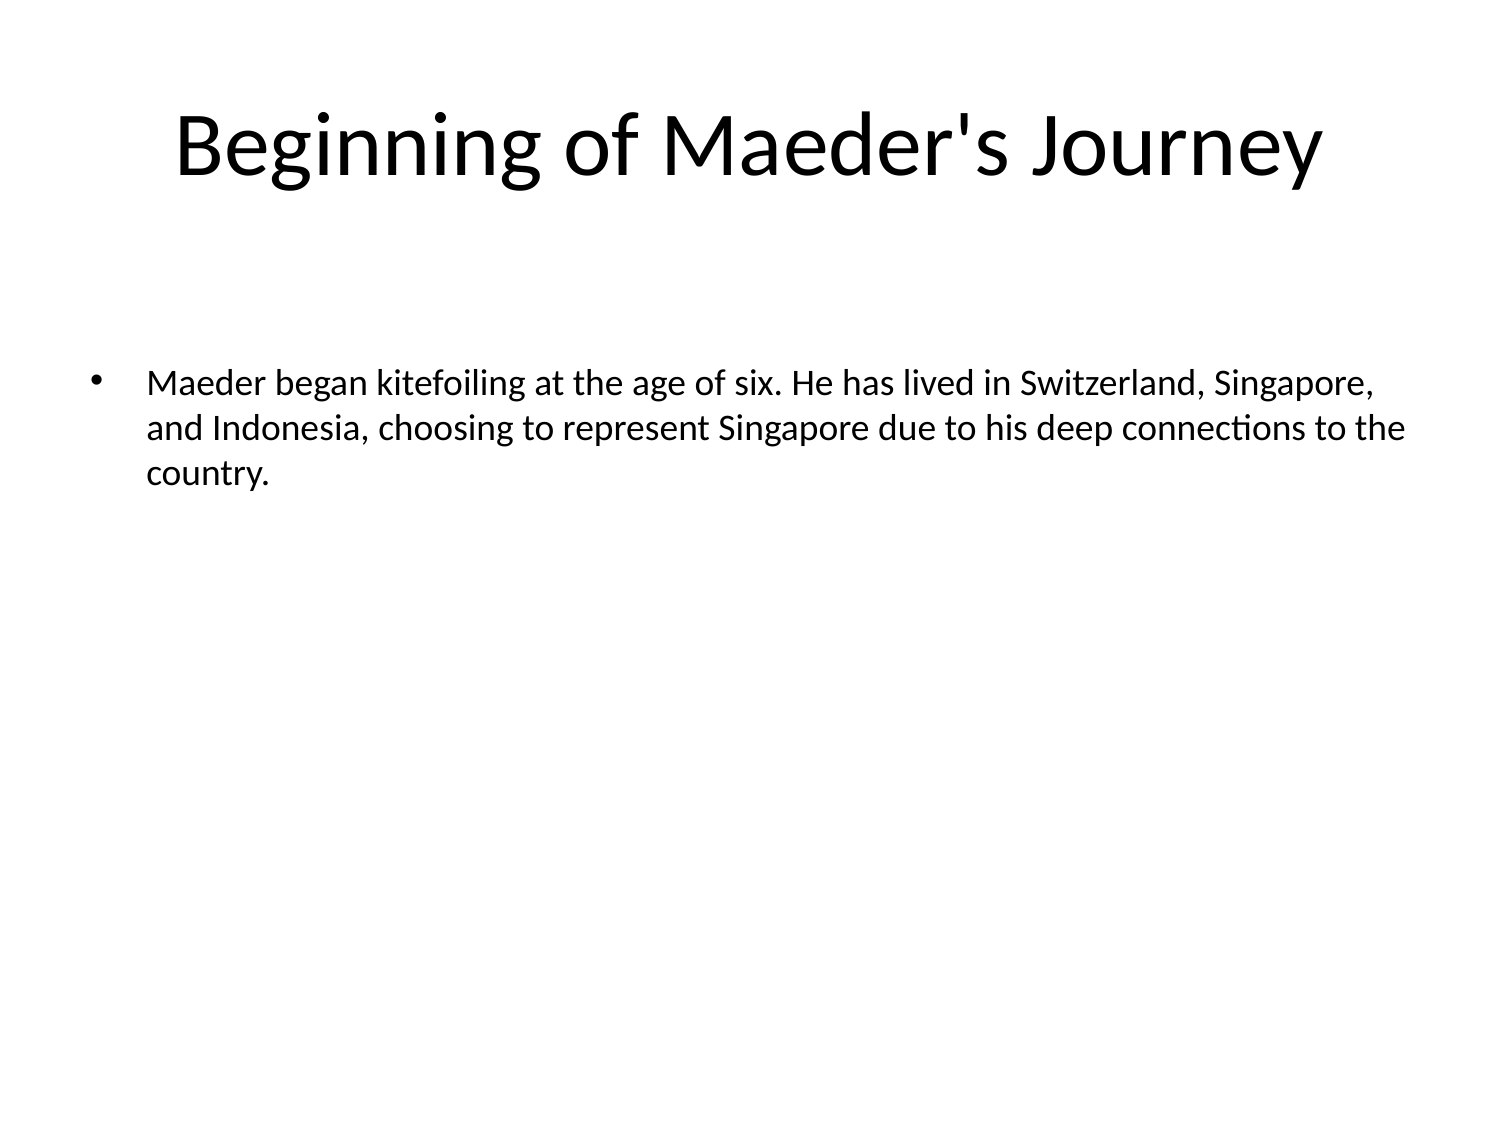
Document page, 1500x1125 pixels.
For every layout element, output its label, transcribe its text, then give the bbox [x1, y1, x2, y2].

title Beginning of Maeder's Journey [75, 45, 1425, 233]
list Maeder began kitefoiling at the age of six. He has lived in Switzerland, Singapore, and Indonesia, choosing to represent Singapore due to his deep connections to the country. [75, 262, 1425, 1005]
